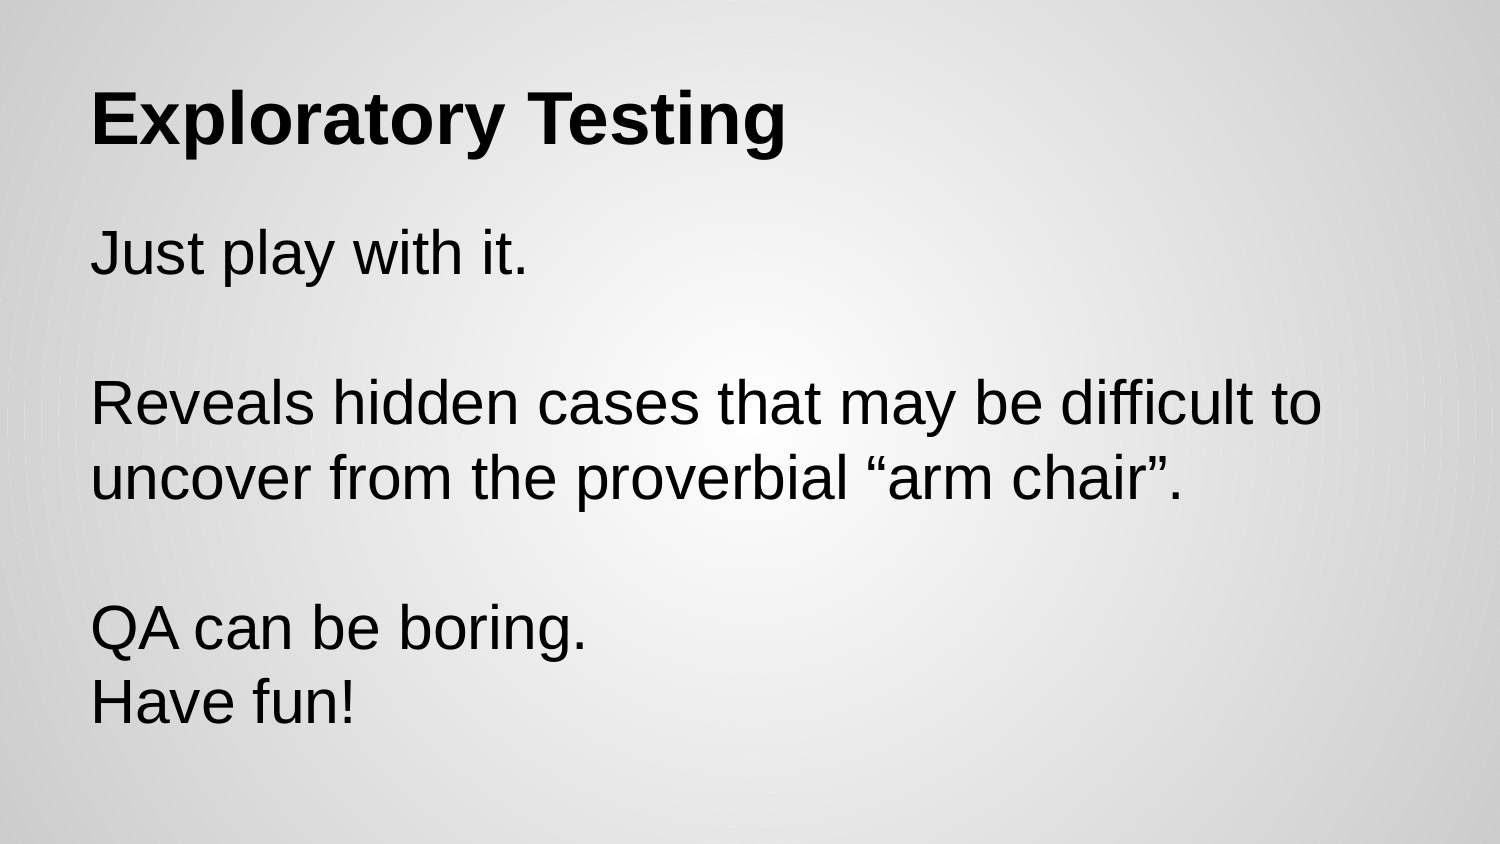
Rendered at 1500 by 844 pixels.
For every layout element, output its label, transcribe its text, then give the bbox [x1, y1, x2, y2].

list Just play with it. Reveals hidden cases that may be difficult to uncover from the proverbial “arm chair”. QA can be boring. Have fun! [75, 196, 1425, 808]
title Exploratory Testing [75, 33, 1425, 175]
